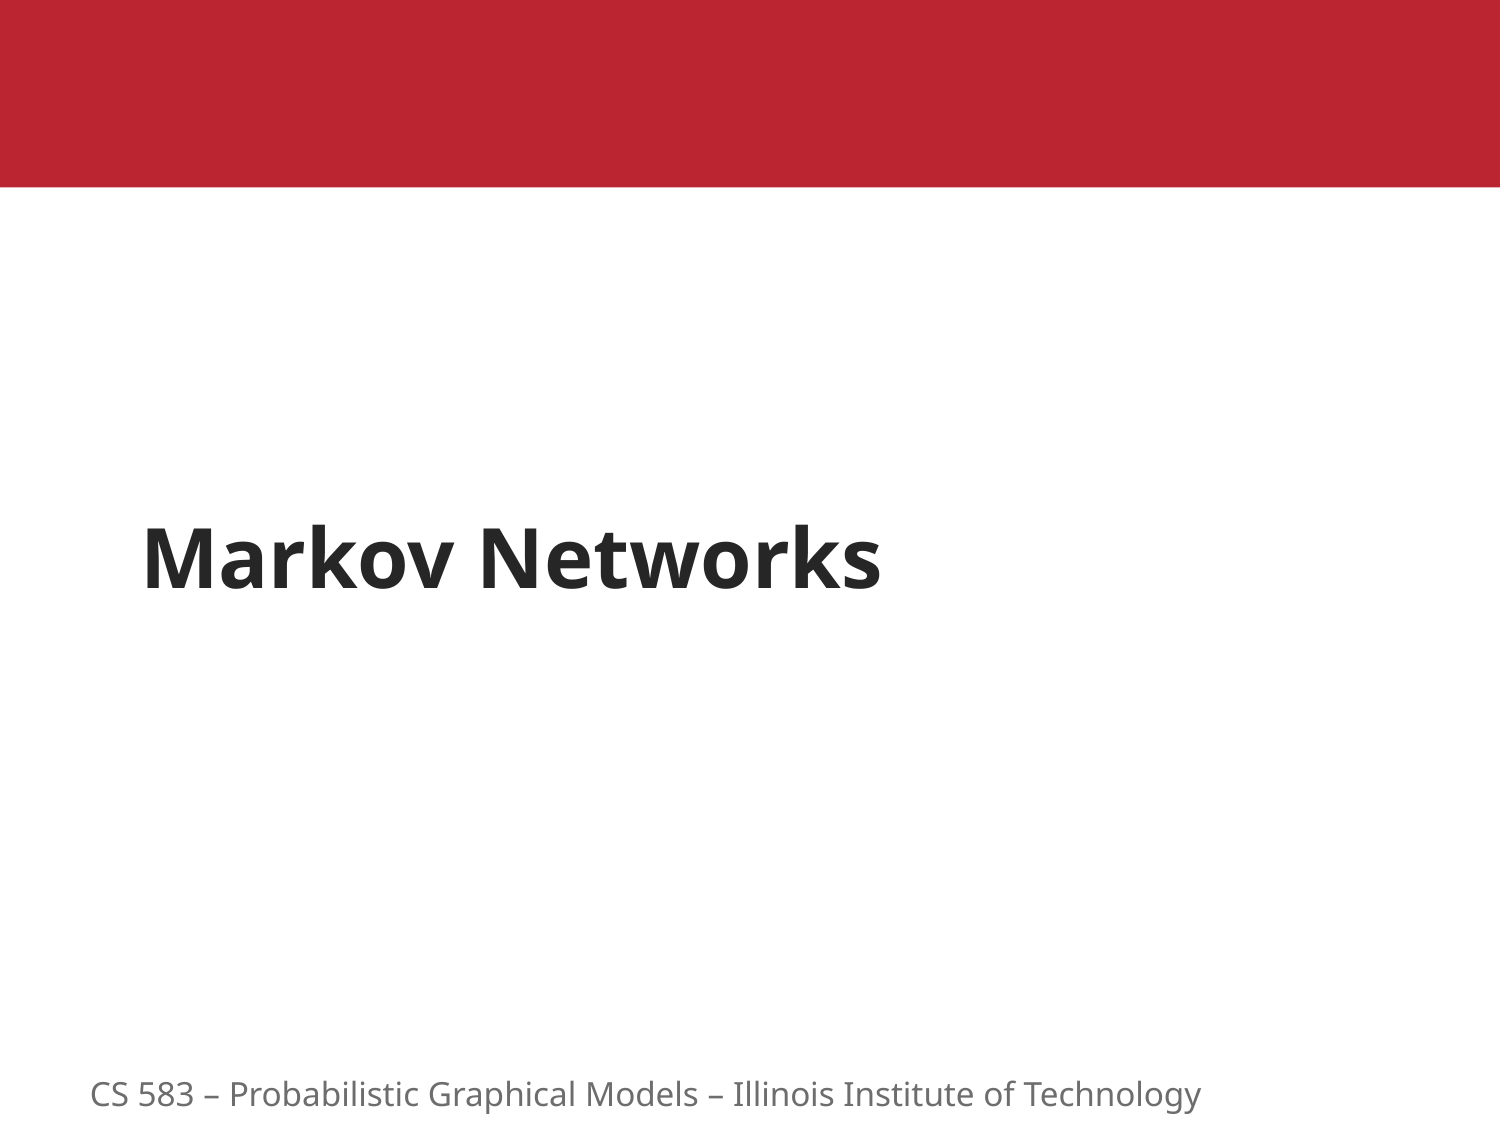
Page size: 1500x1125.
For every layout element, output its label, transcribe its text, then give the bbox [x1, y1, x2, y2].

footer CS 583 – Probabilistic Graphical Models – Illinois Institute of Technology [75, 1065, 1425, 1116]
title Markov Networks [125, 387, 1250, 613]
